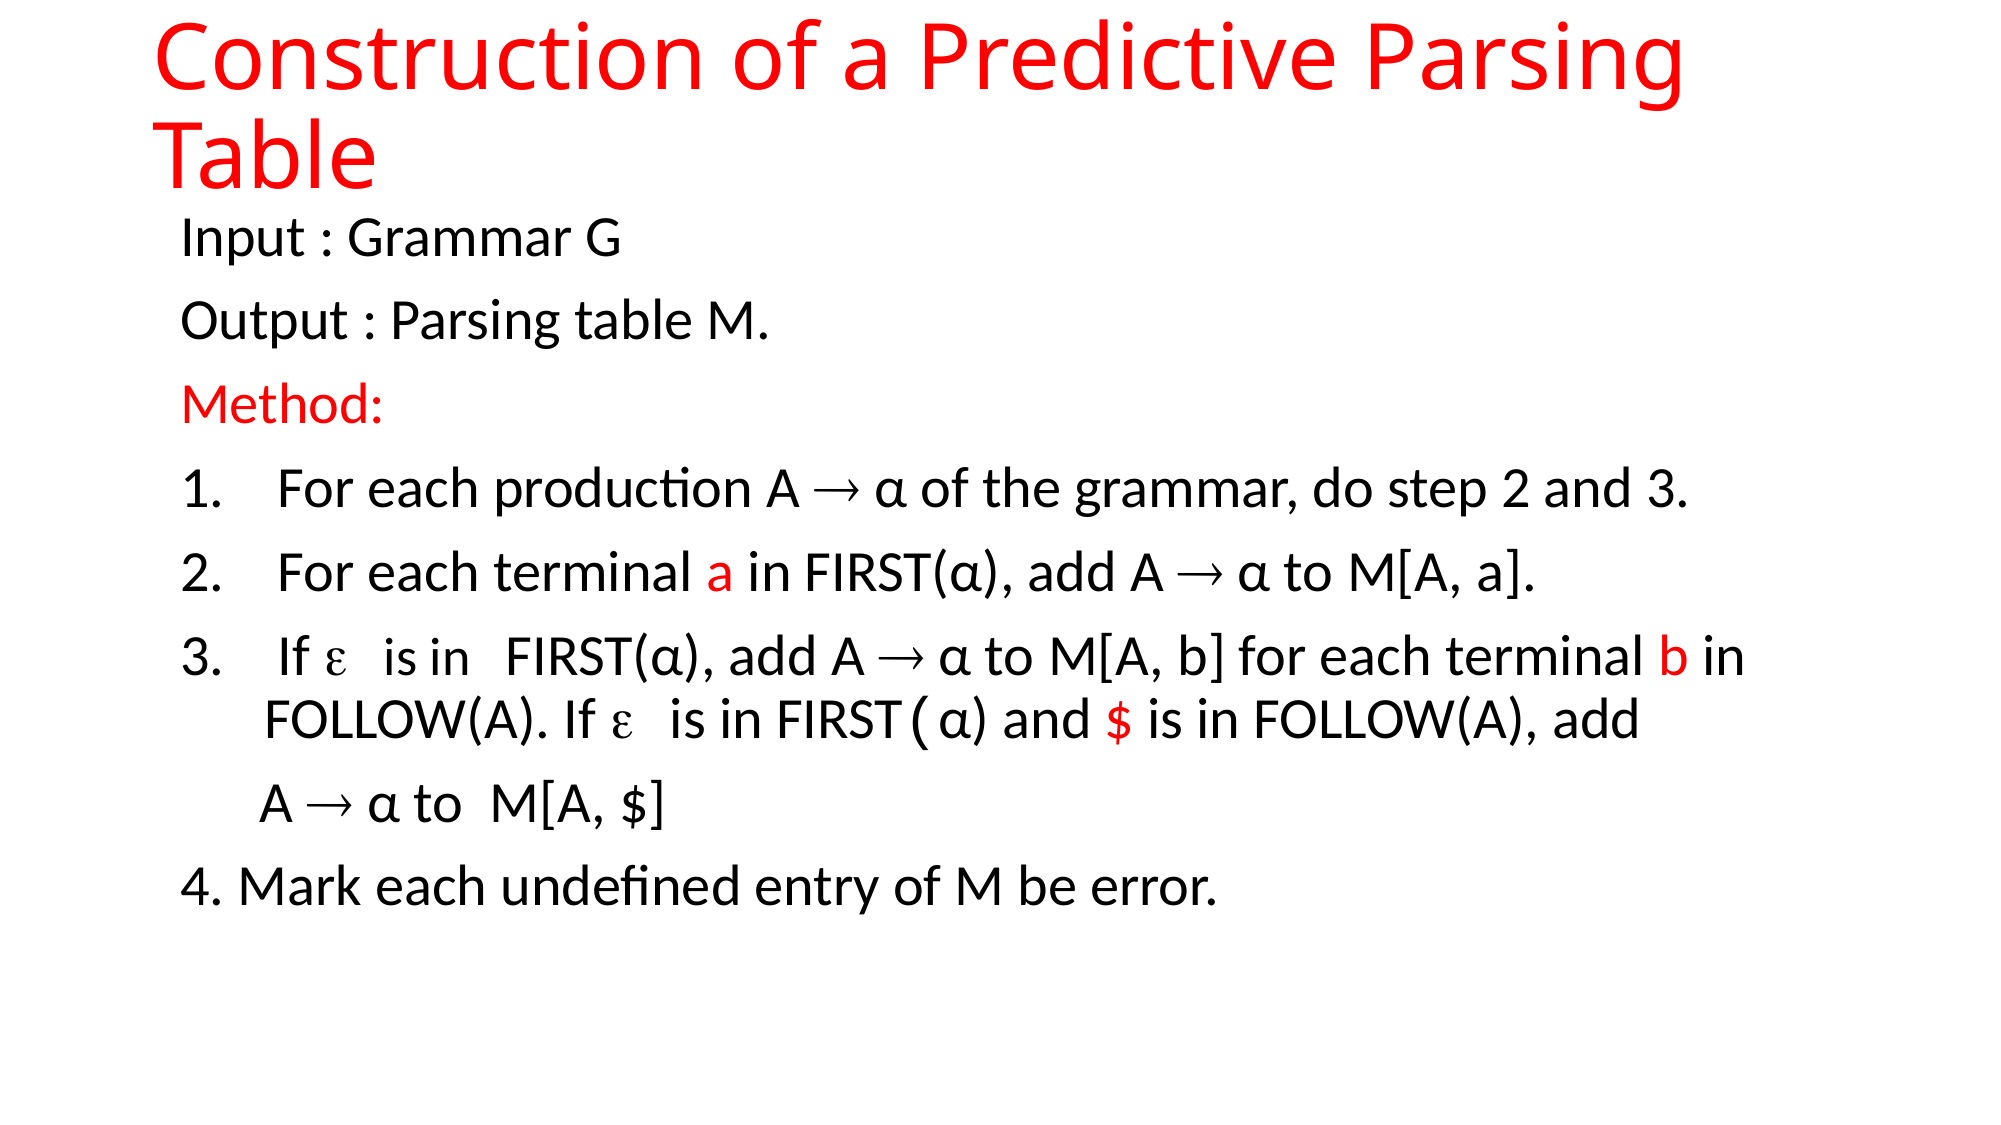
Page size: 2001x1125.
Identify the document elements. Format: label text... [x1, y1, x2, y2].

list Input : Grammar G Output : Parsing table M. Method: For each production A  α of the grammar, do step 2 and 3. For each terminal a in FIRST(α), add A  α to M[A, a]. If  is in FIRST(α), add A  α to M[A, b] for each terminal b in FOLLOW(A). If  is in FIRST(α) and $ is in FOLLOW(A), add A  α to M[A, $] 4. Mark each undefined entry of M be error. [165, 198, 1891, 972]
title Construction of a Predictive Parsing Table [137, 41, 1863, 178]
